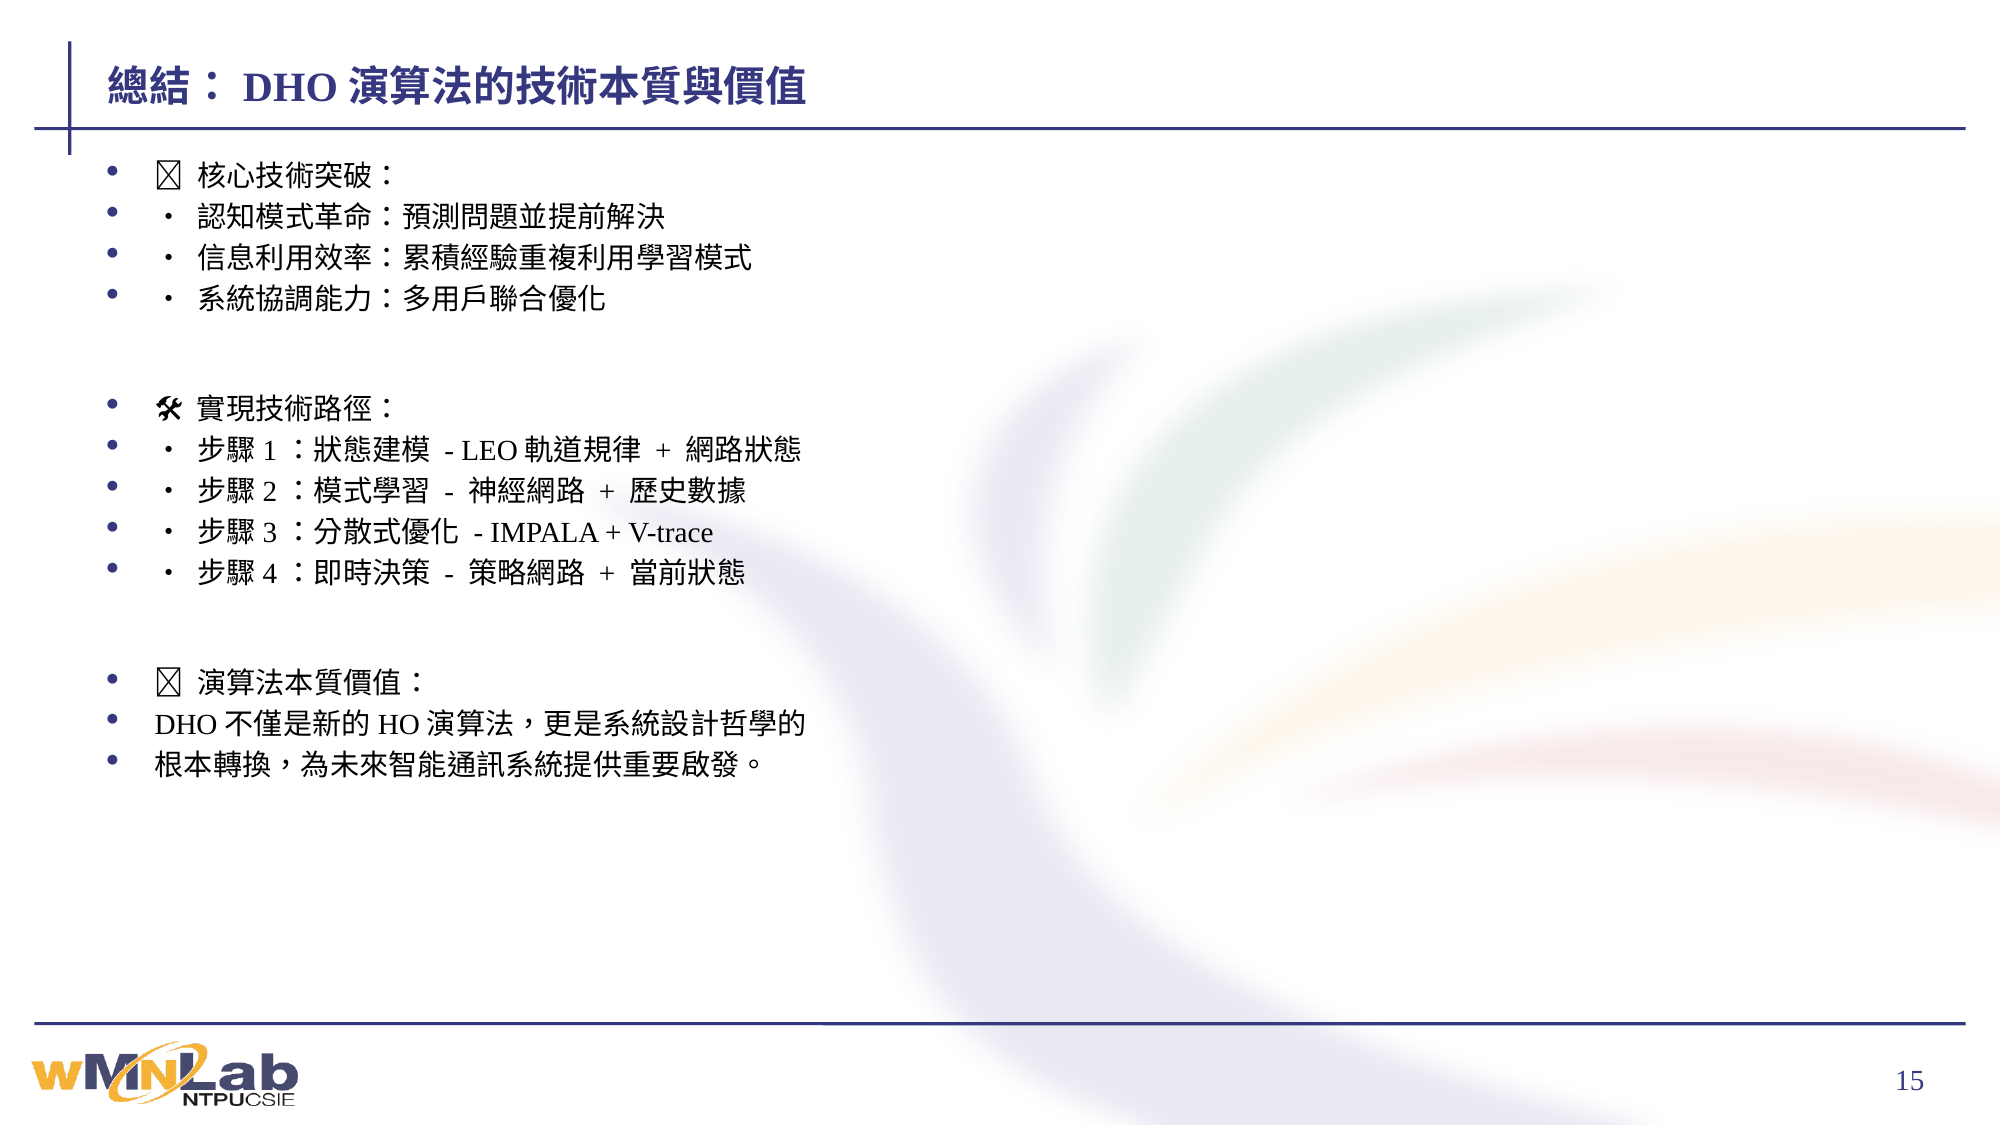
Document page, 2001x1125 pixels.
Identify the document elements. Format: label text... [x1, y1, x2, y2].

picture [0, 0, 2000, 1125]
title 總結：DHO演算法的技術本質與價值 [92, 23, 1966, 117]
list 🎯 核心技術突破： • 認知模式革命：預測問題並提前解決 • 信息利用效率：累積經驗重複利用學習模式 • 系統協調能力：多用戶聯合優化 🛠️ 實現技術路徑： • 步驟1：狀態建模 - LEO軌道規律 + 網路狀態 • 步驟2：模式學習 - 神經網路 + 歷史數據 • 步驟3：分散式優化 - IMPALA + V-trace • 步驟4：即時決策 - 策略網路 + 當前狀態 💡 演算法本質價值： DHO不僅是新的HO演算法，更是系統設計哲學的 根本轉換，為未來智能通訊系統提供重要啟發。 [92, 149, 1966, 1002]
